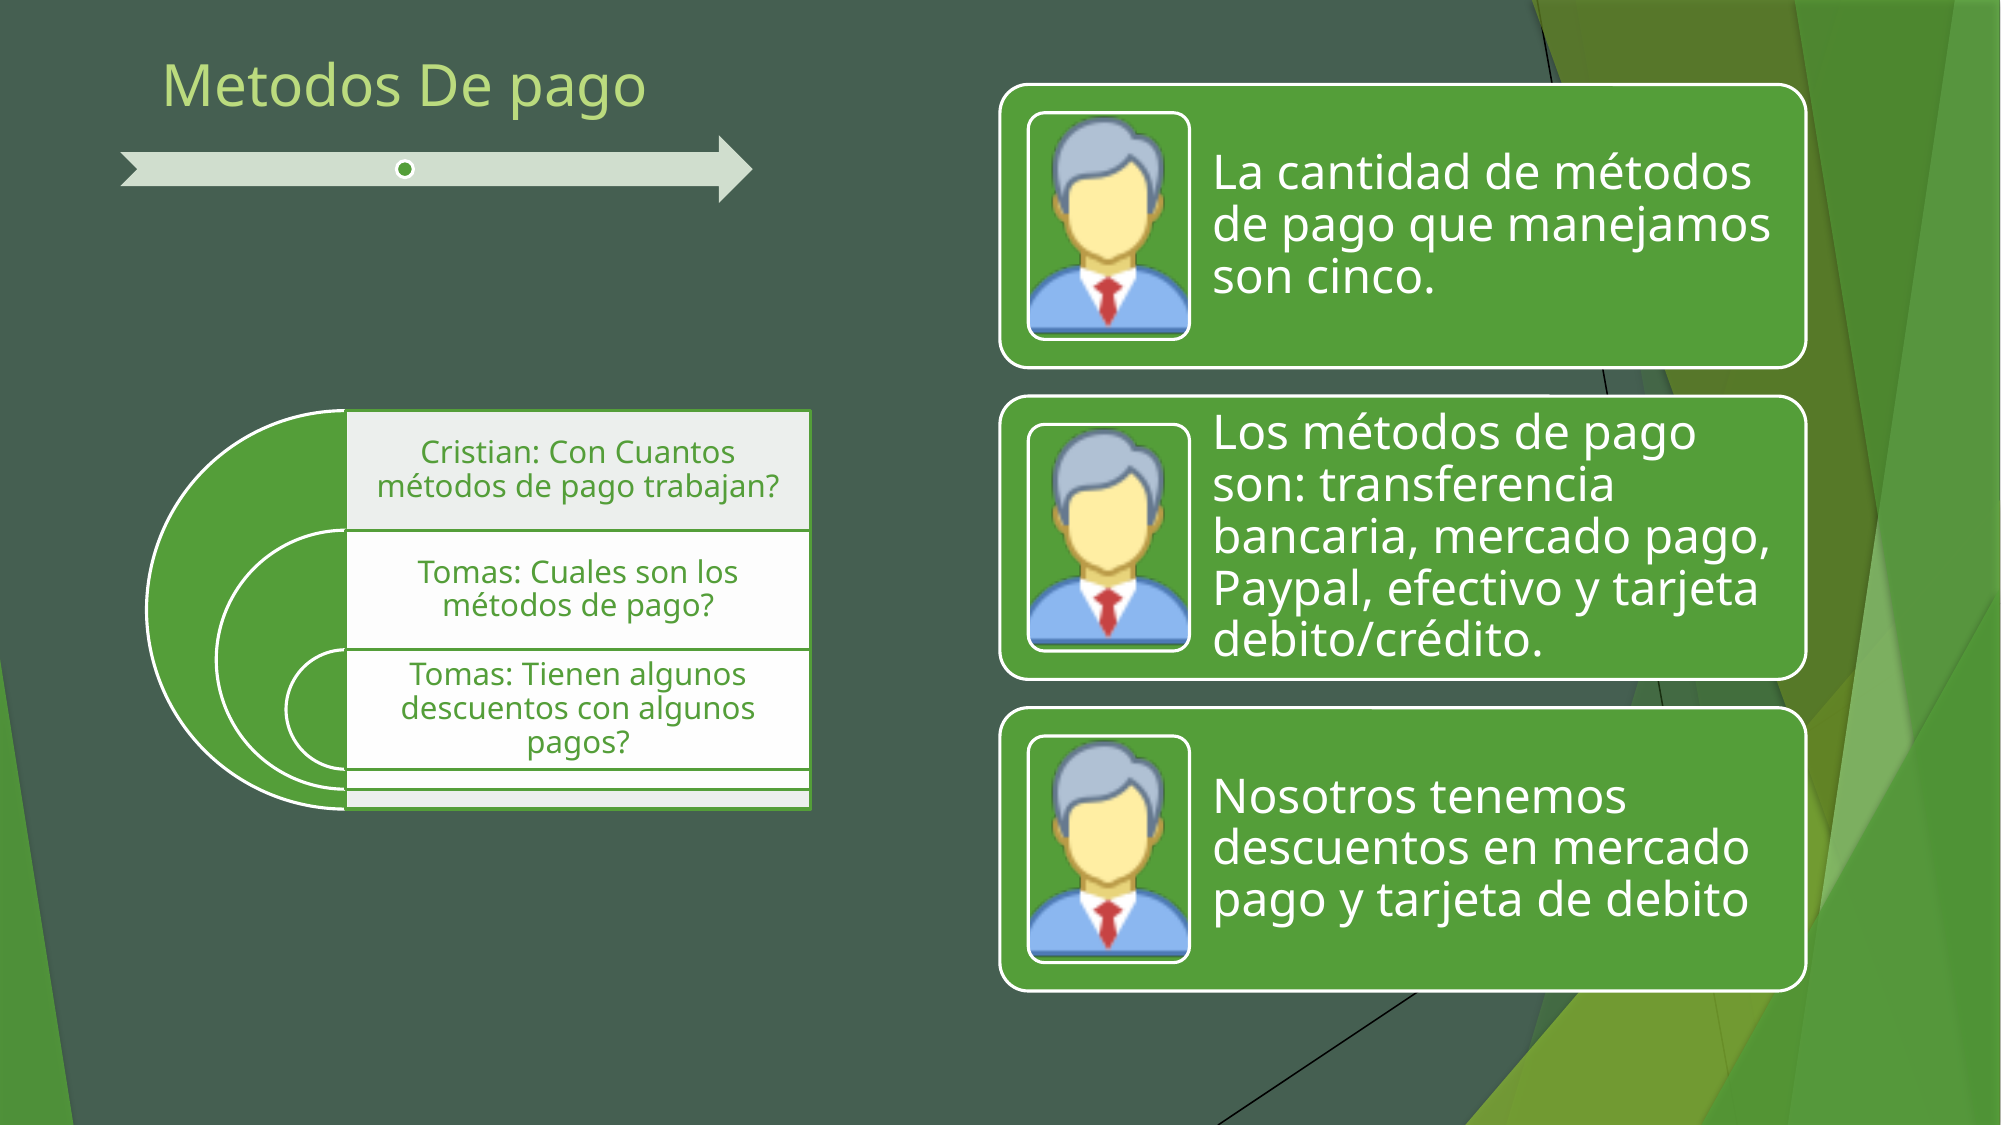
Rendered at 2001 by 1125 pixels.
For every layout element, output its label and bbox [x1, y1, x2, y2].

text_box [119, 83, 754, 255]
text_box [999, 83, 1807, 992]
text_box [146, 253, 812, 967]
